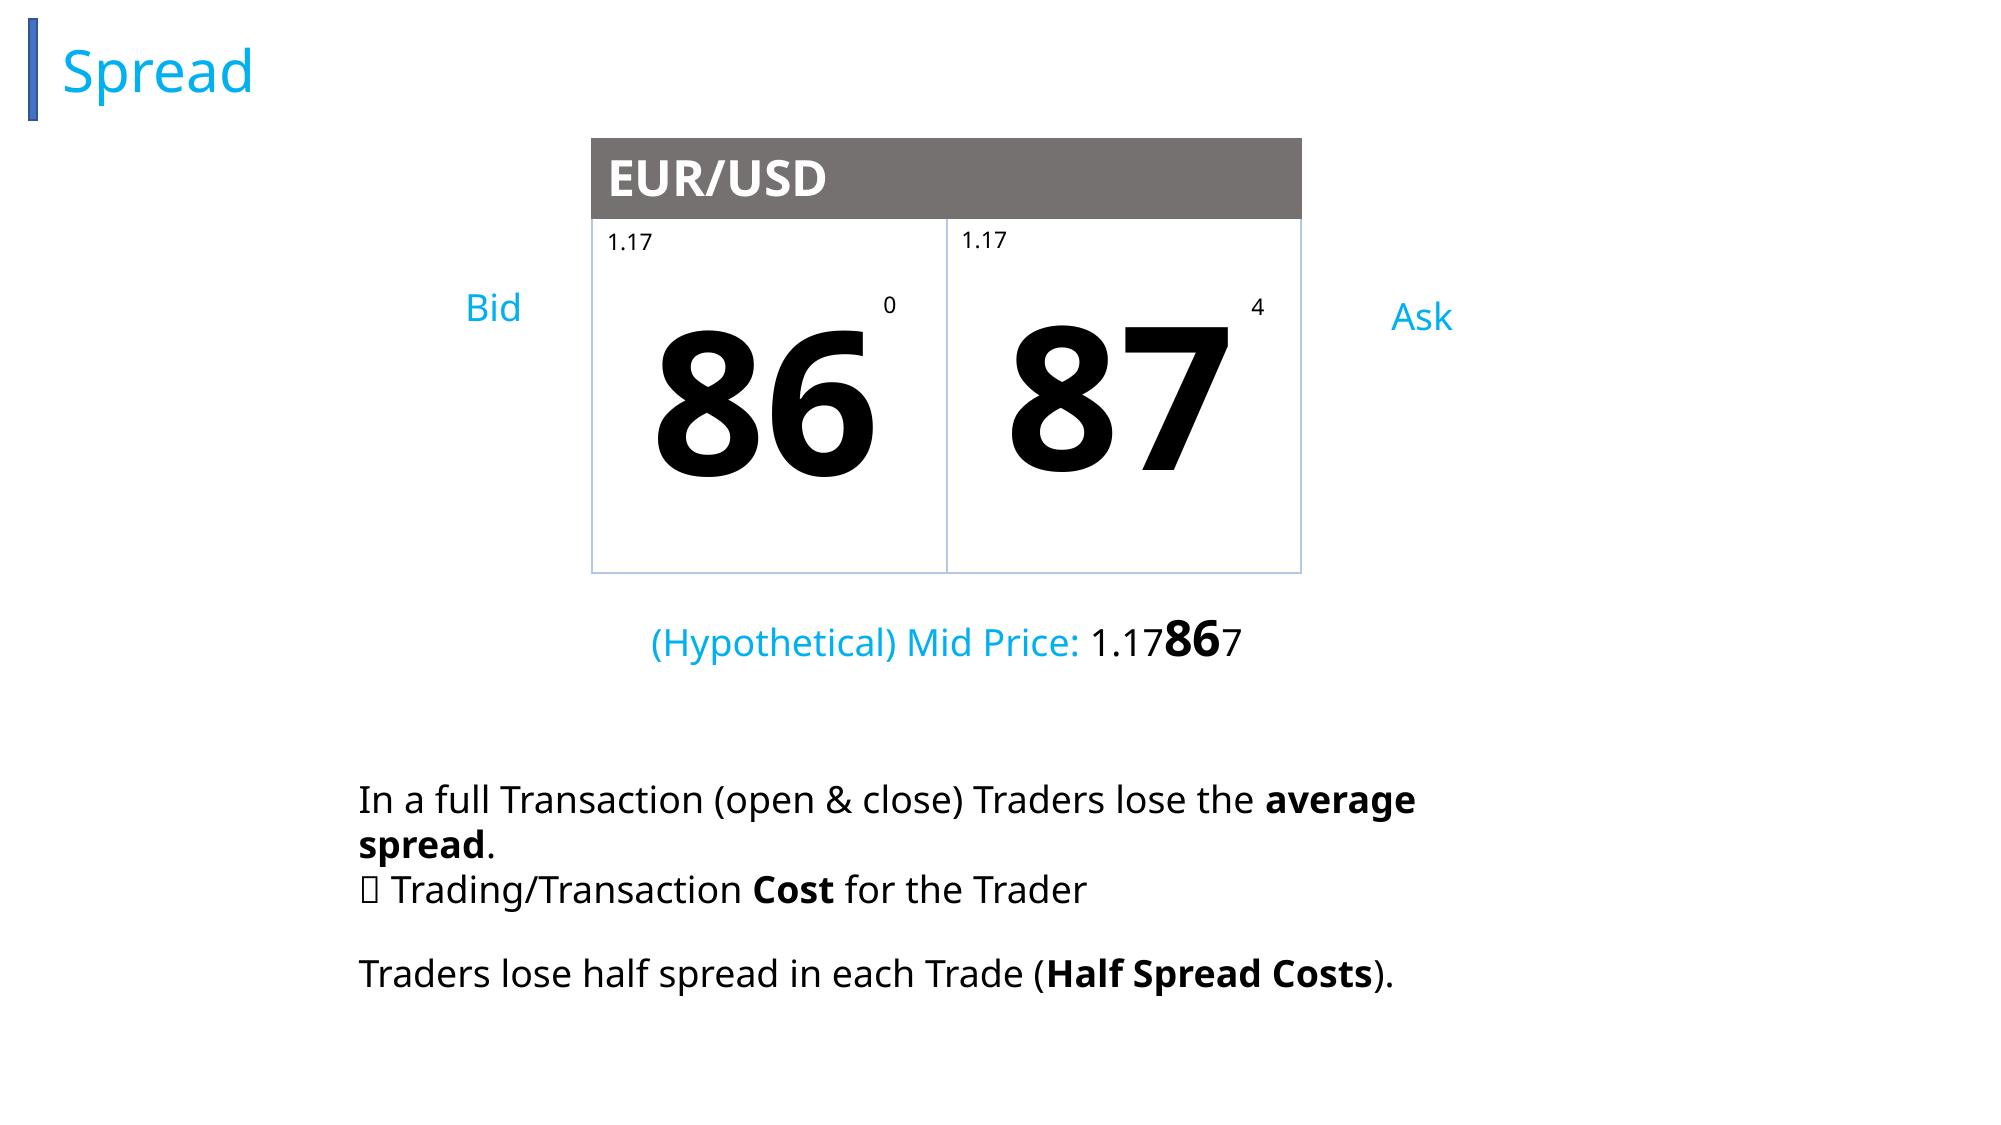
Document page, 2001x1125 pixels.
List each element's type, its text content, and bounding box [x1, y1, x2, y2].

text_box 87 [991, 262, 1257, 518]
text_box [591, 219, 946, 574]
text_box Bid [450, 276, 565, 337]
text_box [946, 219, 1302, 574]
text_box 86 [636, 268, 903, 523]
text_box EUR/USD [592, 139, 883, 214]
text_box 0 [868, 283, 954, 326]
text_box Ask [1376, 285, 1492, 346]
text_box [591, 138, 1302, 219]
text_box 1.17 [946, 218, 1032, 261]
text_box 4 [1236, 285, 1322, 328]
text_box Spread [48, 26, 425, 112]
text_box [28, 18, 38, 121]
text_box 1.17 [592, 219, 678, 263]
text_box In a full Transaction (open & close) Traders lose the average spread.  Trading/Transaction Cost for the Trader [343, 768, 1550, 919]
text_box Traders lose half spread in each Trade (Half Spread Costs). [343, 942, 1550, 1003]
text_box (Hypothetical) Mid Price: 1.17867 [636, 598, 1309, 674]
